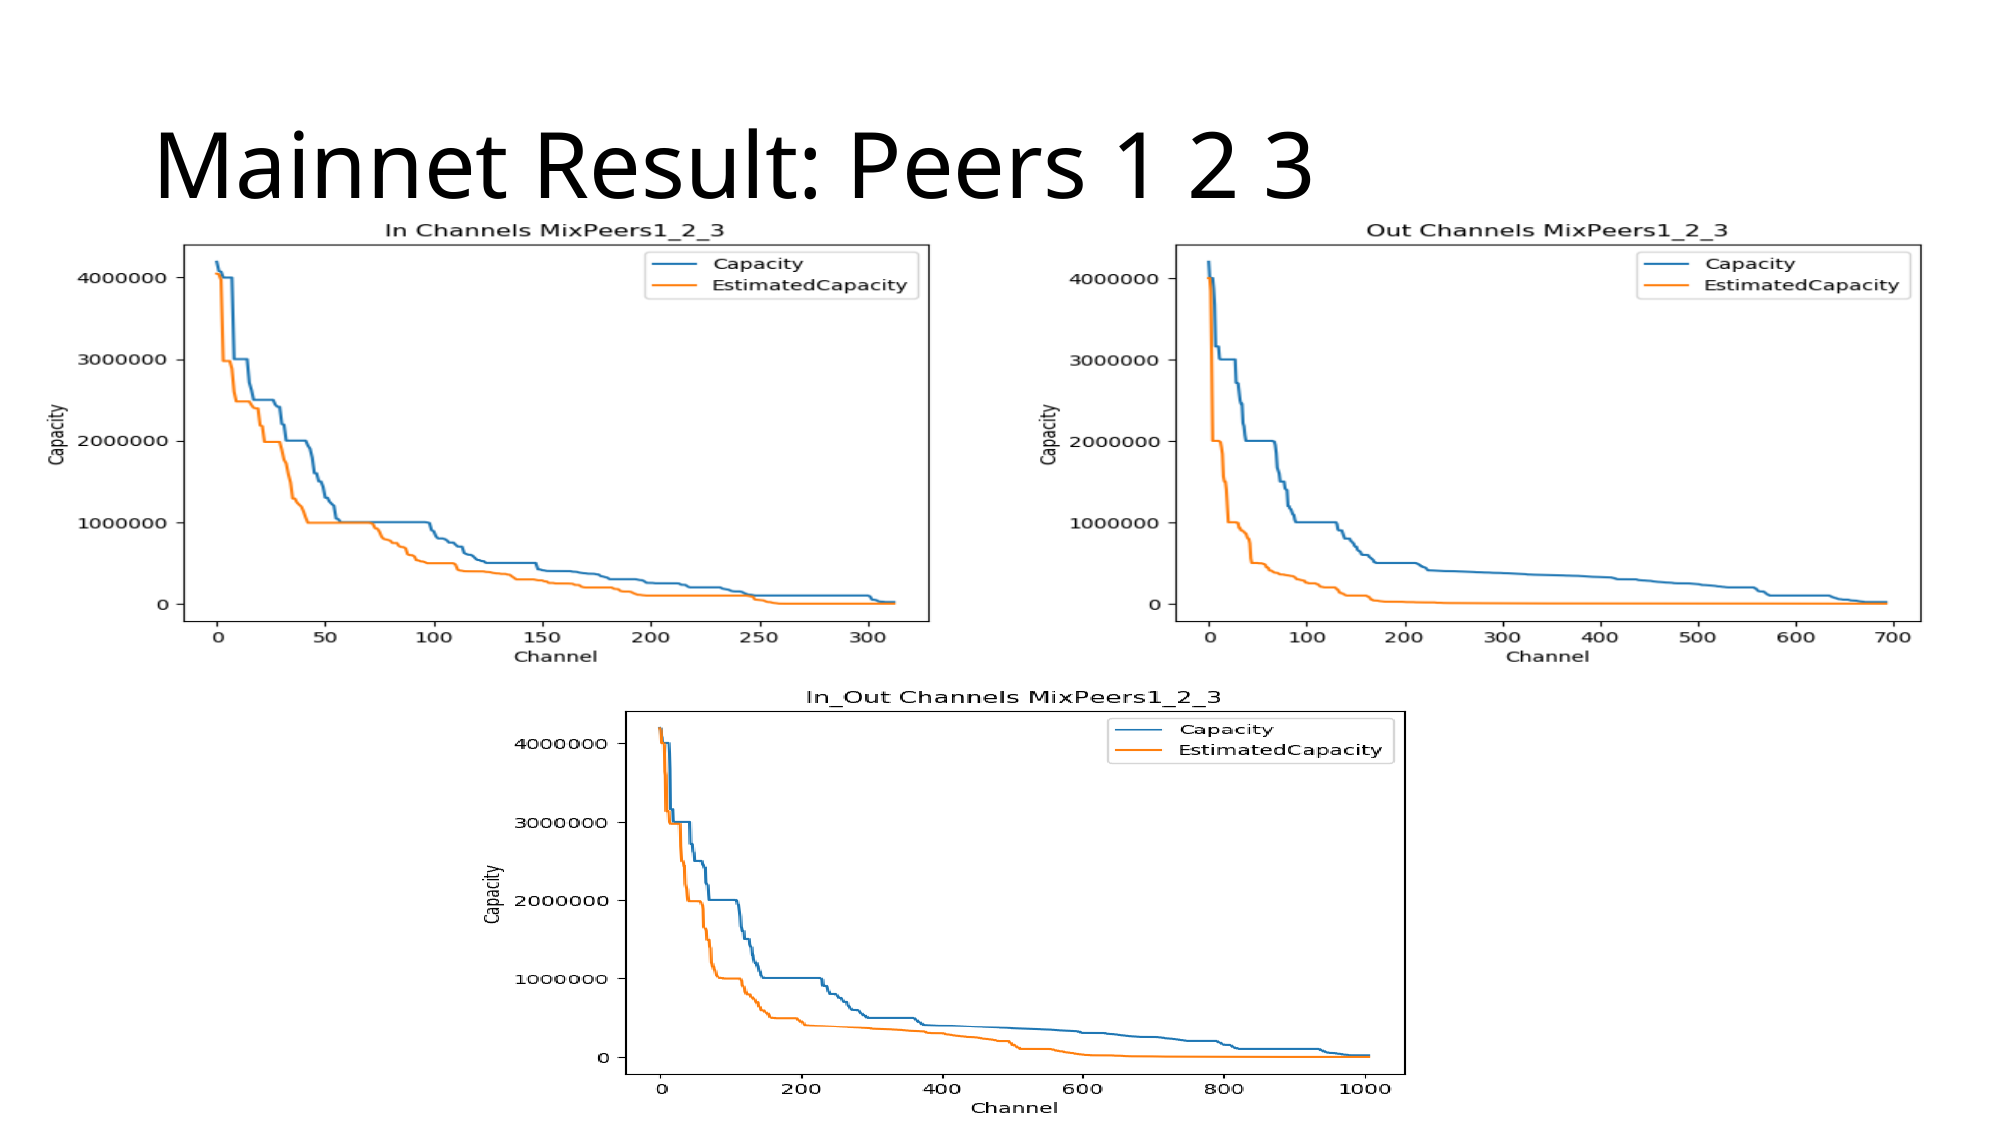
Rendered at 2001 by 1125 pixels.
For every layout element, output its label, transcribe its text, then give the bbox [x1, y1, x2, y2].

picture [32, 214, 948, 675]
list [467, 681, 1425, 1125]
title Mainnet Result: Peers 1 2 3 [137, 59, 1863, 278]
picture [1024, 214, 1940, 675]
